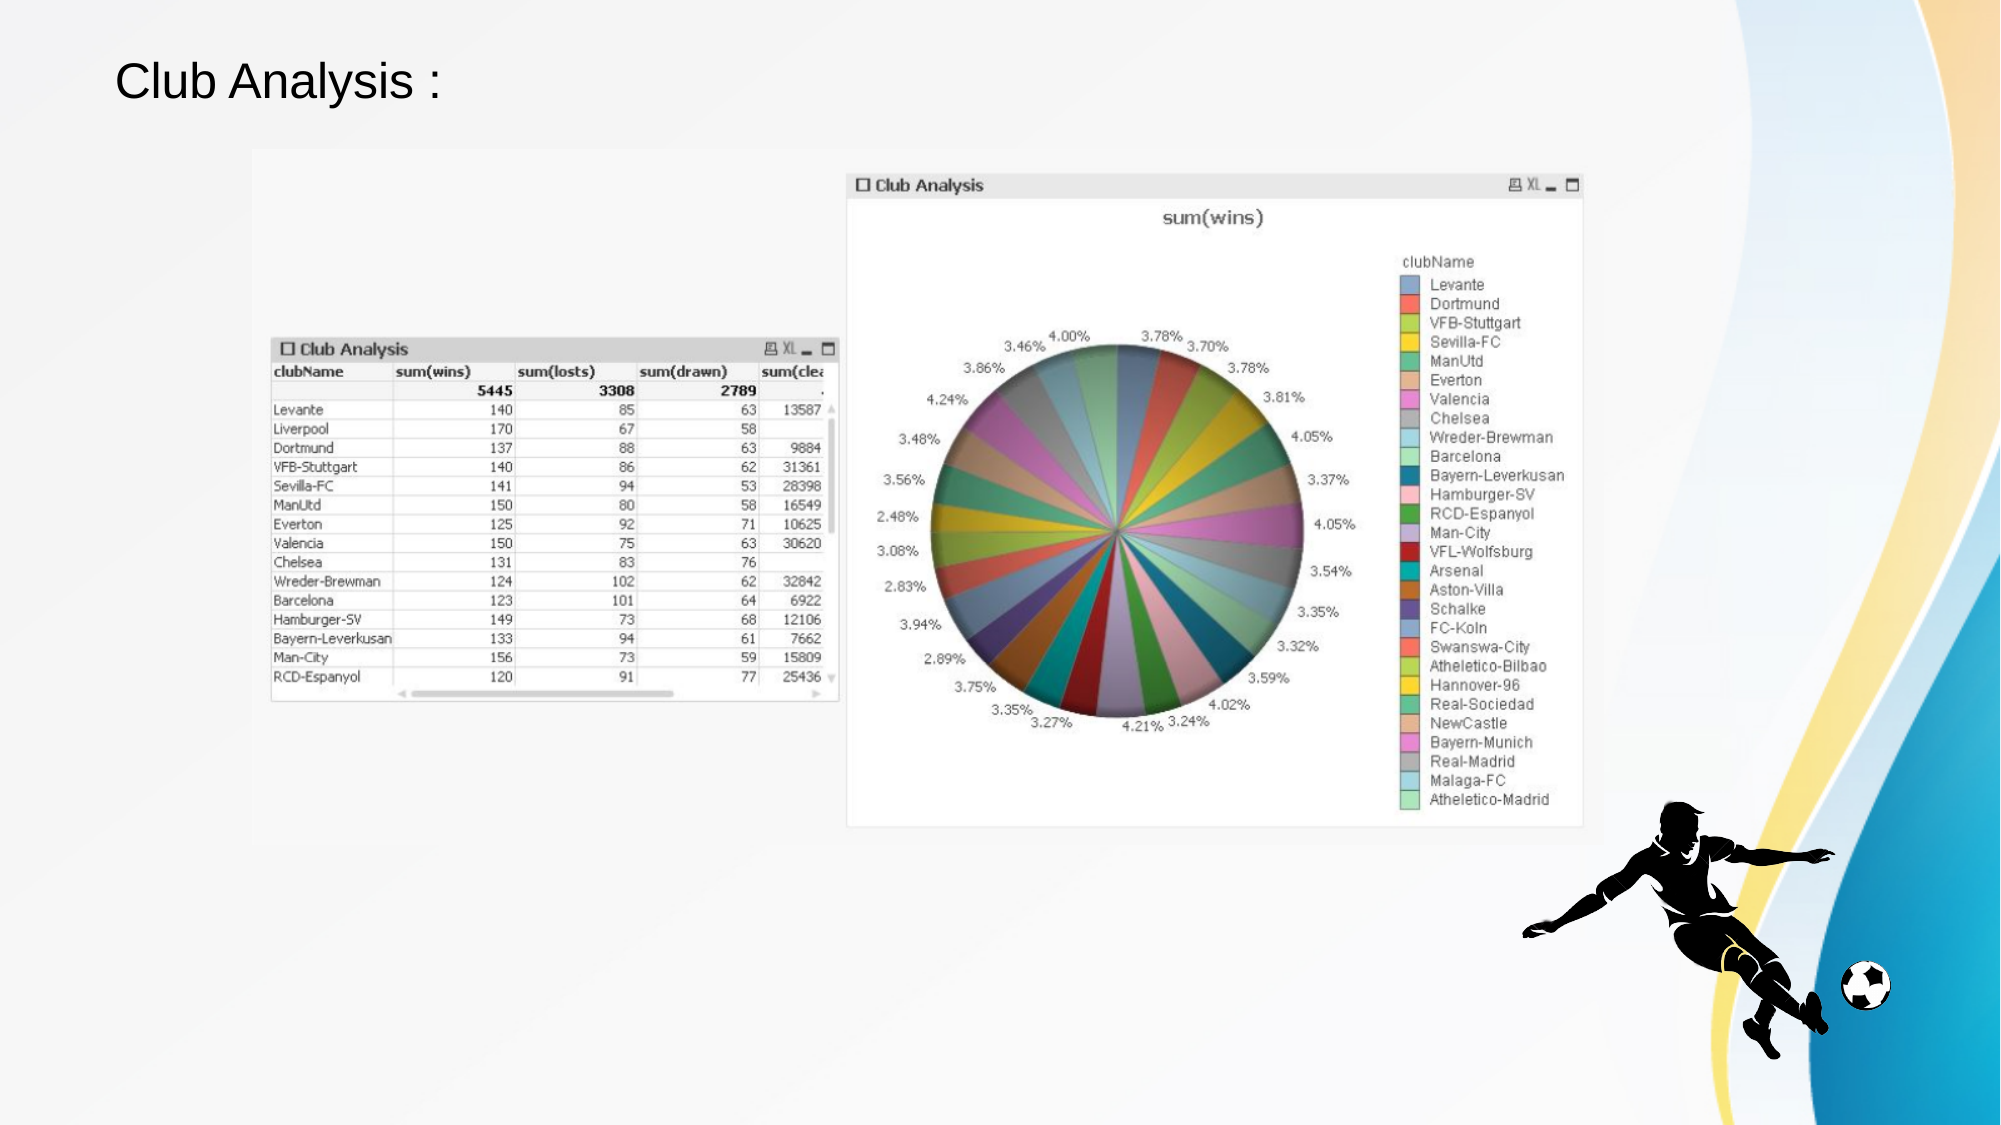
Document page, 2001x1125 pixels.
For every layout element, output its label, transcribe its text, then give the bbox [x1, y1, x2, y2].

picture [0, 0, 2001, 1125]
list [252, 149, 1604, 845]
title Club Analysis : [99, 30, 1901, 127]
